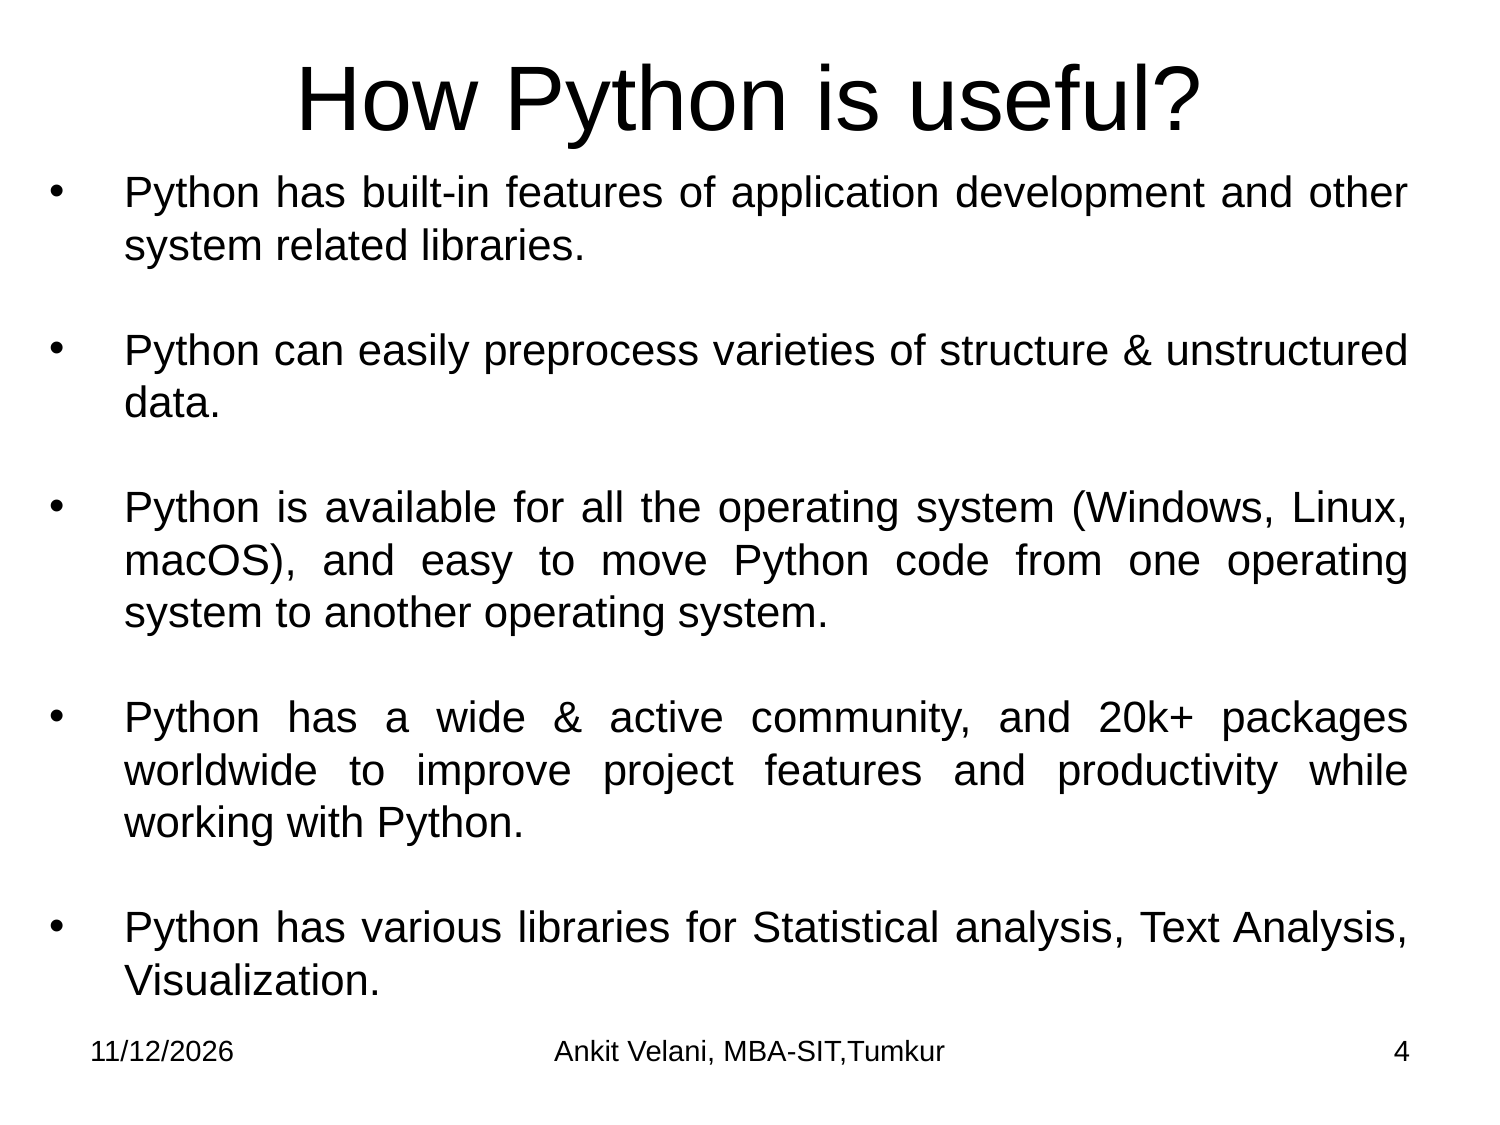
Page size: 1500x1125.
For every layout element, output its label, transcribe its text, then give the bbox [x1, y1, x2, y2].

footer Ankit Velani, MBA-SIT,Tumkur [512, 1024, 988, 1103]
title How Python is useful? [75, 0, 1425, 156]
list Python has built-in features of application development and other system related libraries. Python can easily preprocess varieties of structure & unstructured data. Python is available for all the operating system (Windows, Linux, macOS), and easy to move Python code from one operating system to another operating system. Python has a wide & active community, and 20k+ packages worldwide to improve project features and productivity while working with Python. Python has various libraries for Statistical analysis, Text Analysis, Visualization. [34, 156, 1425, 969]
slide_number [75, 1024, 425, 1103]
slide_number 4 [1074, 1024, 1425, 1103]
